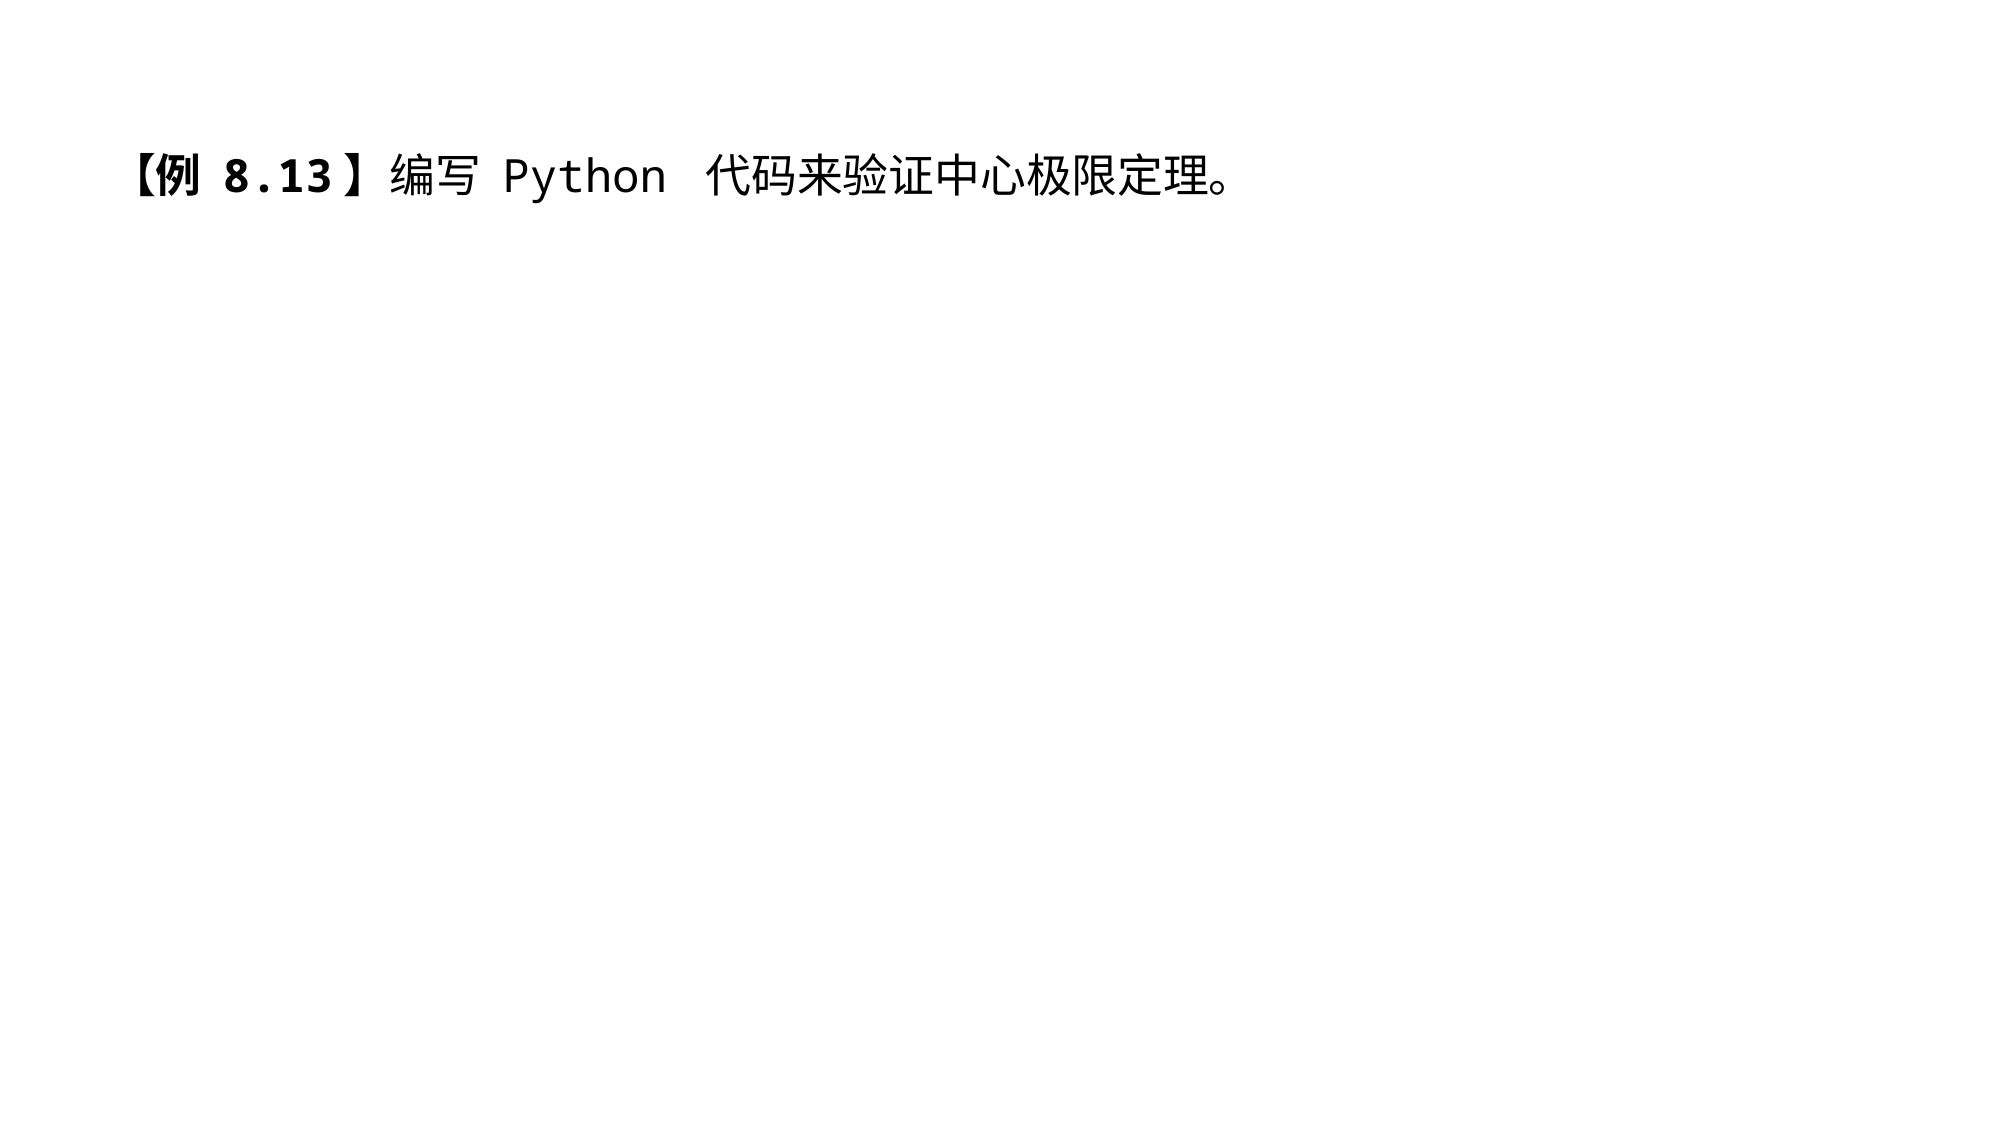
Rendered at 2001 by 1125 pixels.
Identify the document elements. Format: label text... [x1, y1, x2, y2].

text_box 【例 8.13】编写 Python 代码来验证中心极限定理。 [95, 139, 1905, 209]
